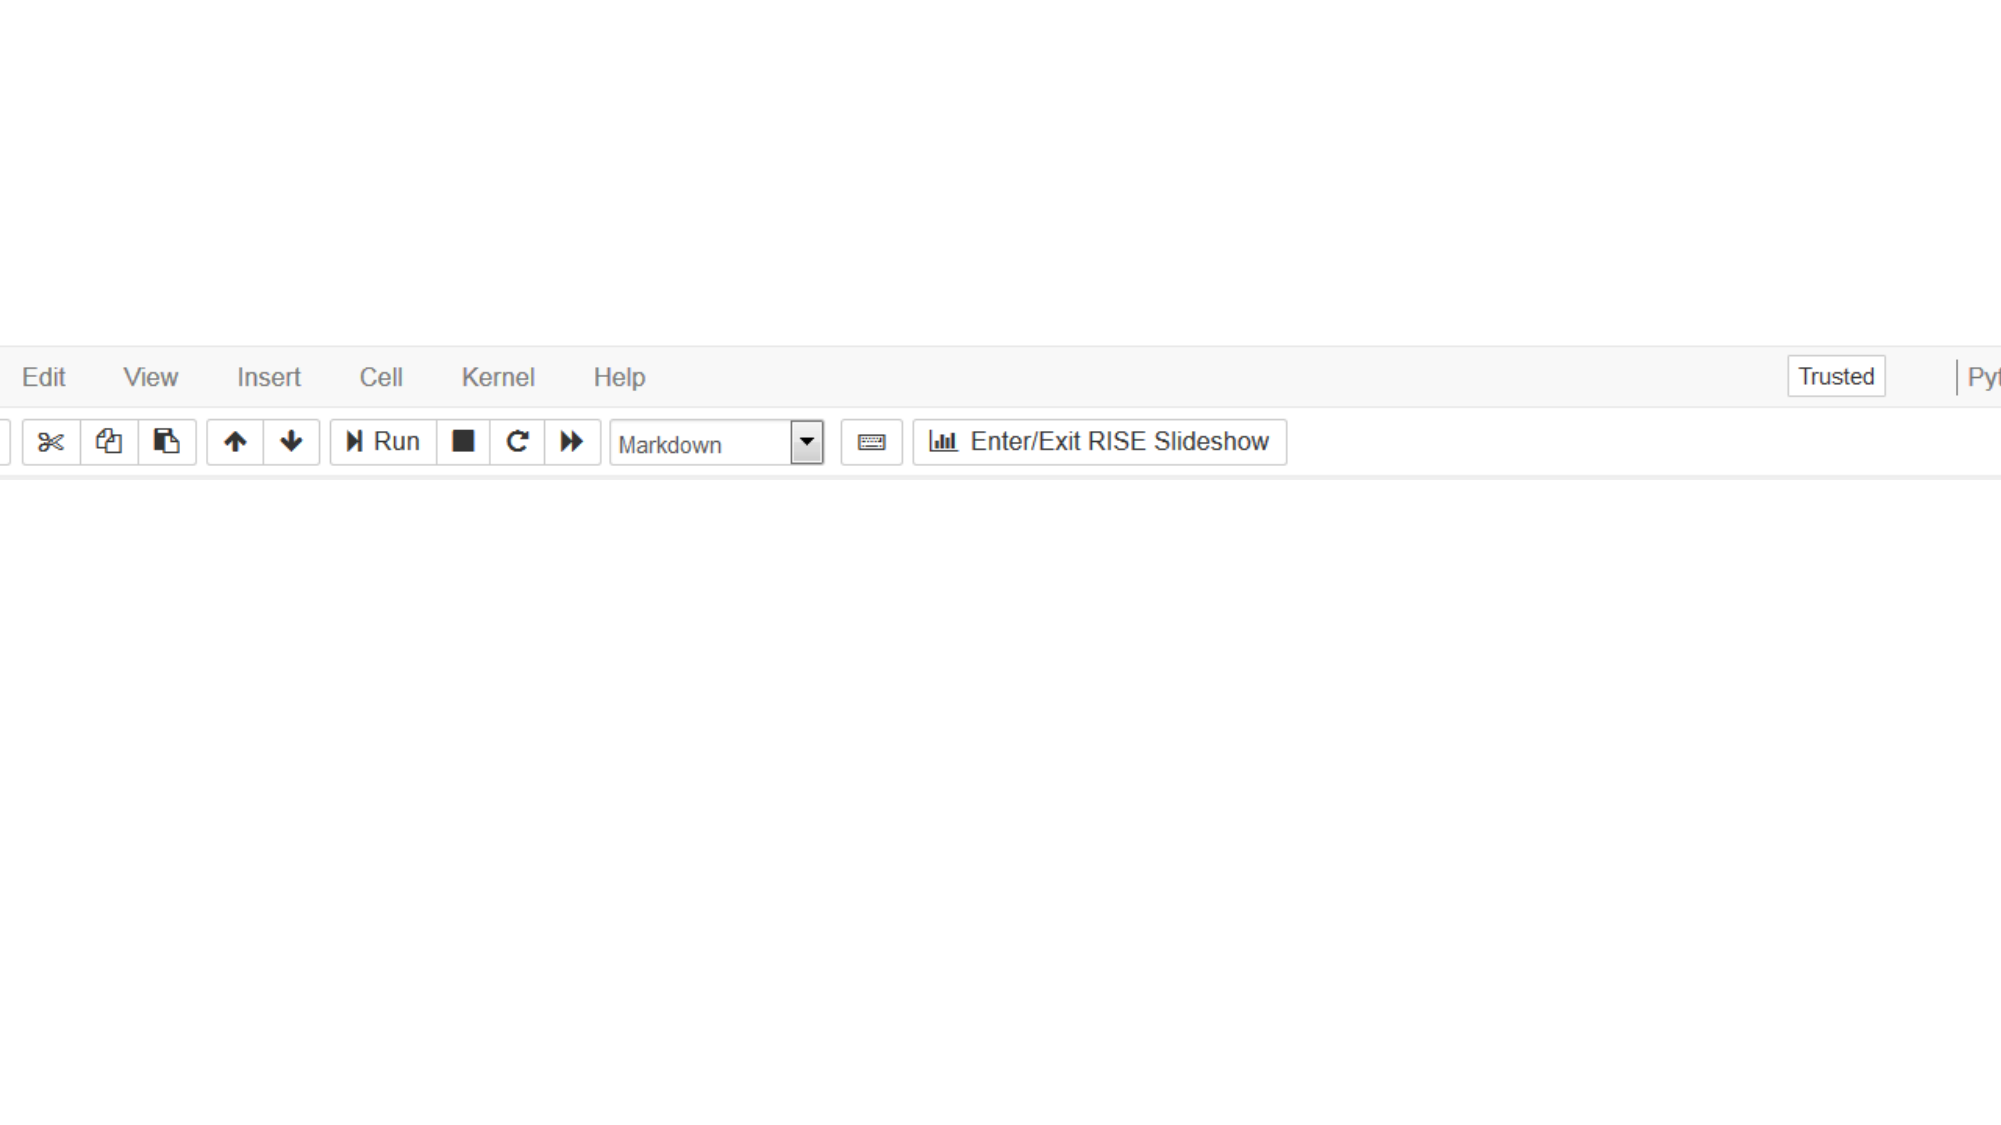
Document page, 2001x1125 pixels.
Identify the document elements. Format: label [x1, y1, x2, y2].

picture [0, 339, 2001, 480]
